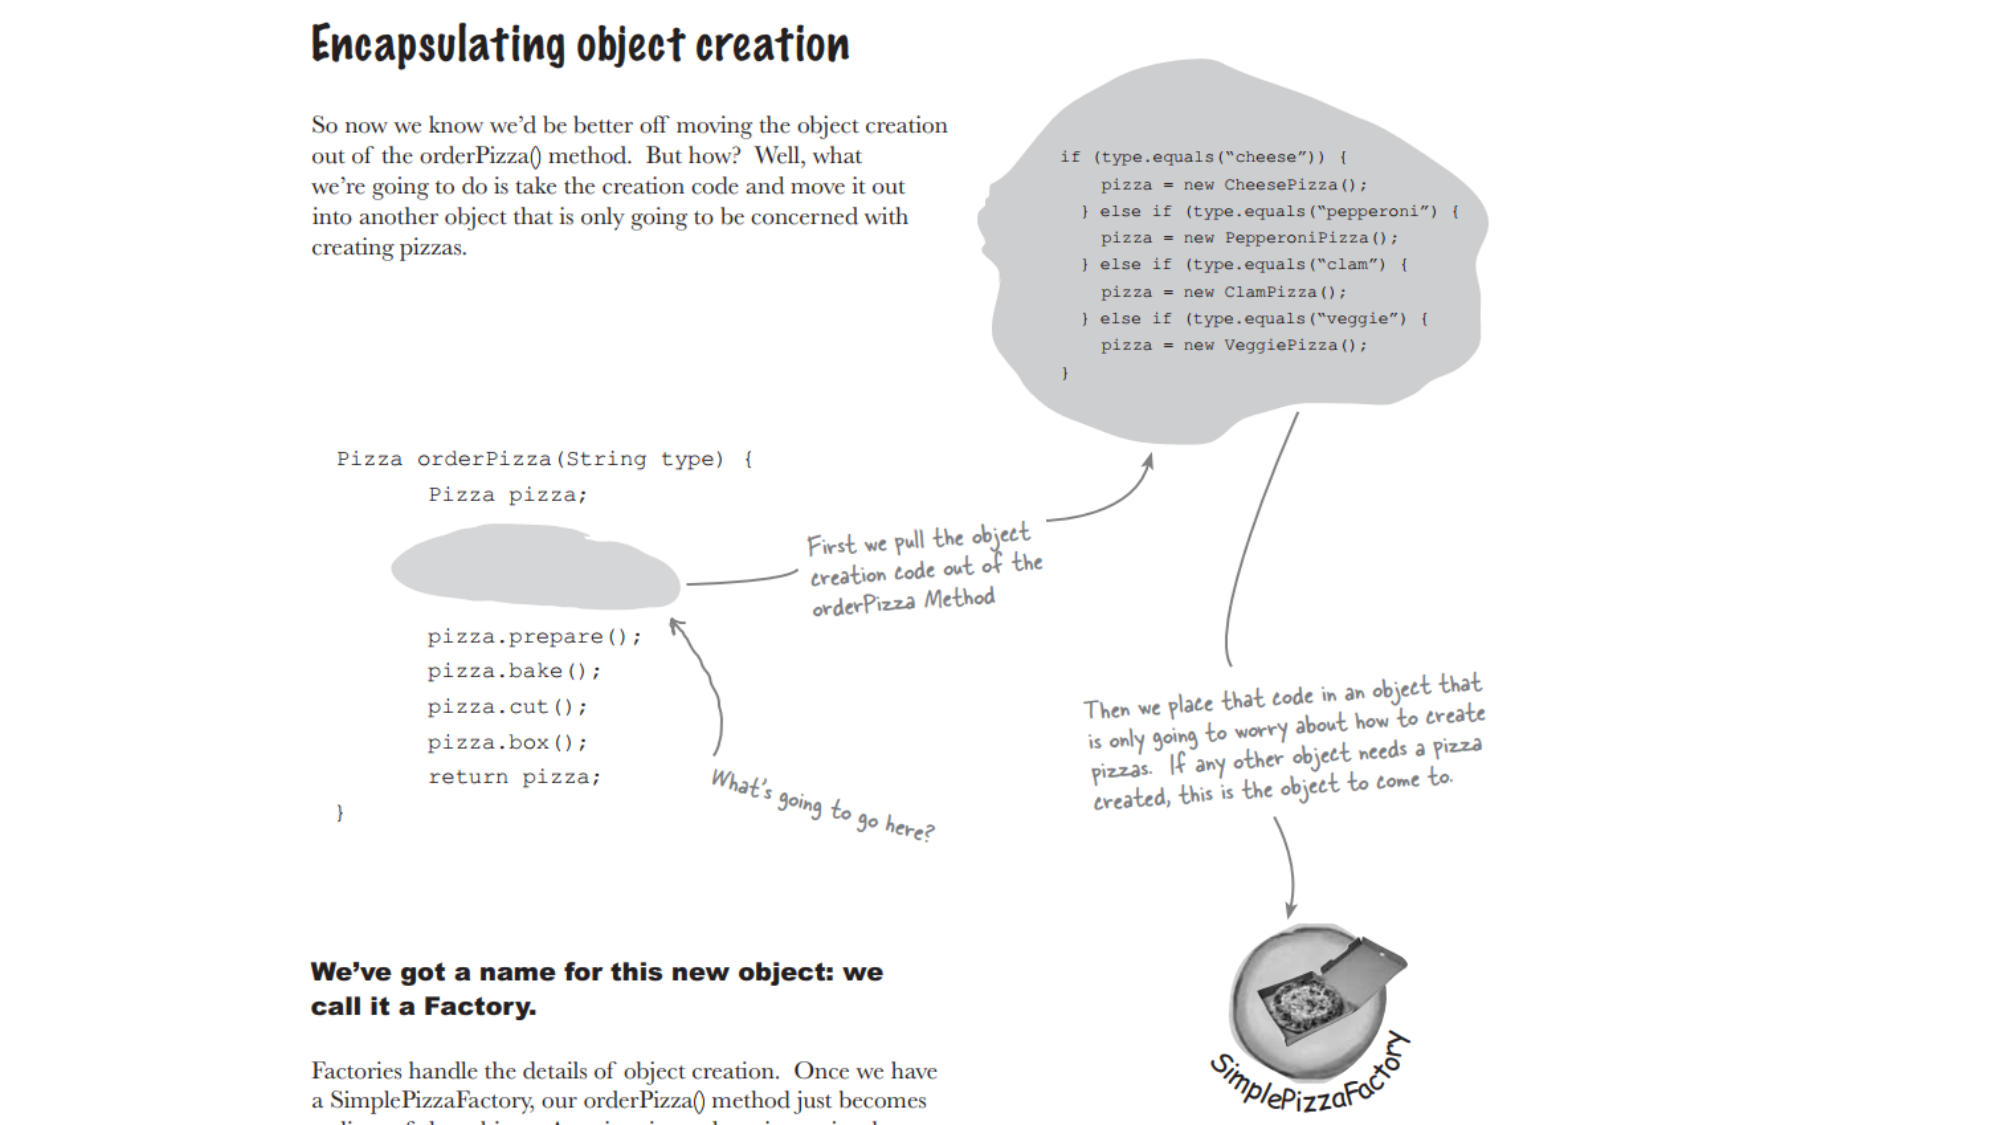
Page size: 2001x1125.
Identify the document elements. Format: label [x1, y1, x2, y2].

picture [208, 0, 1792, 1125]
